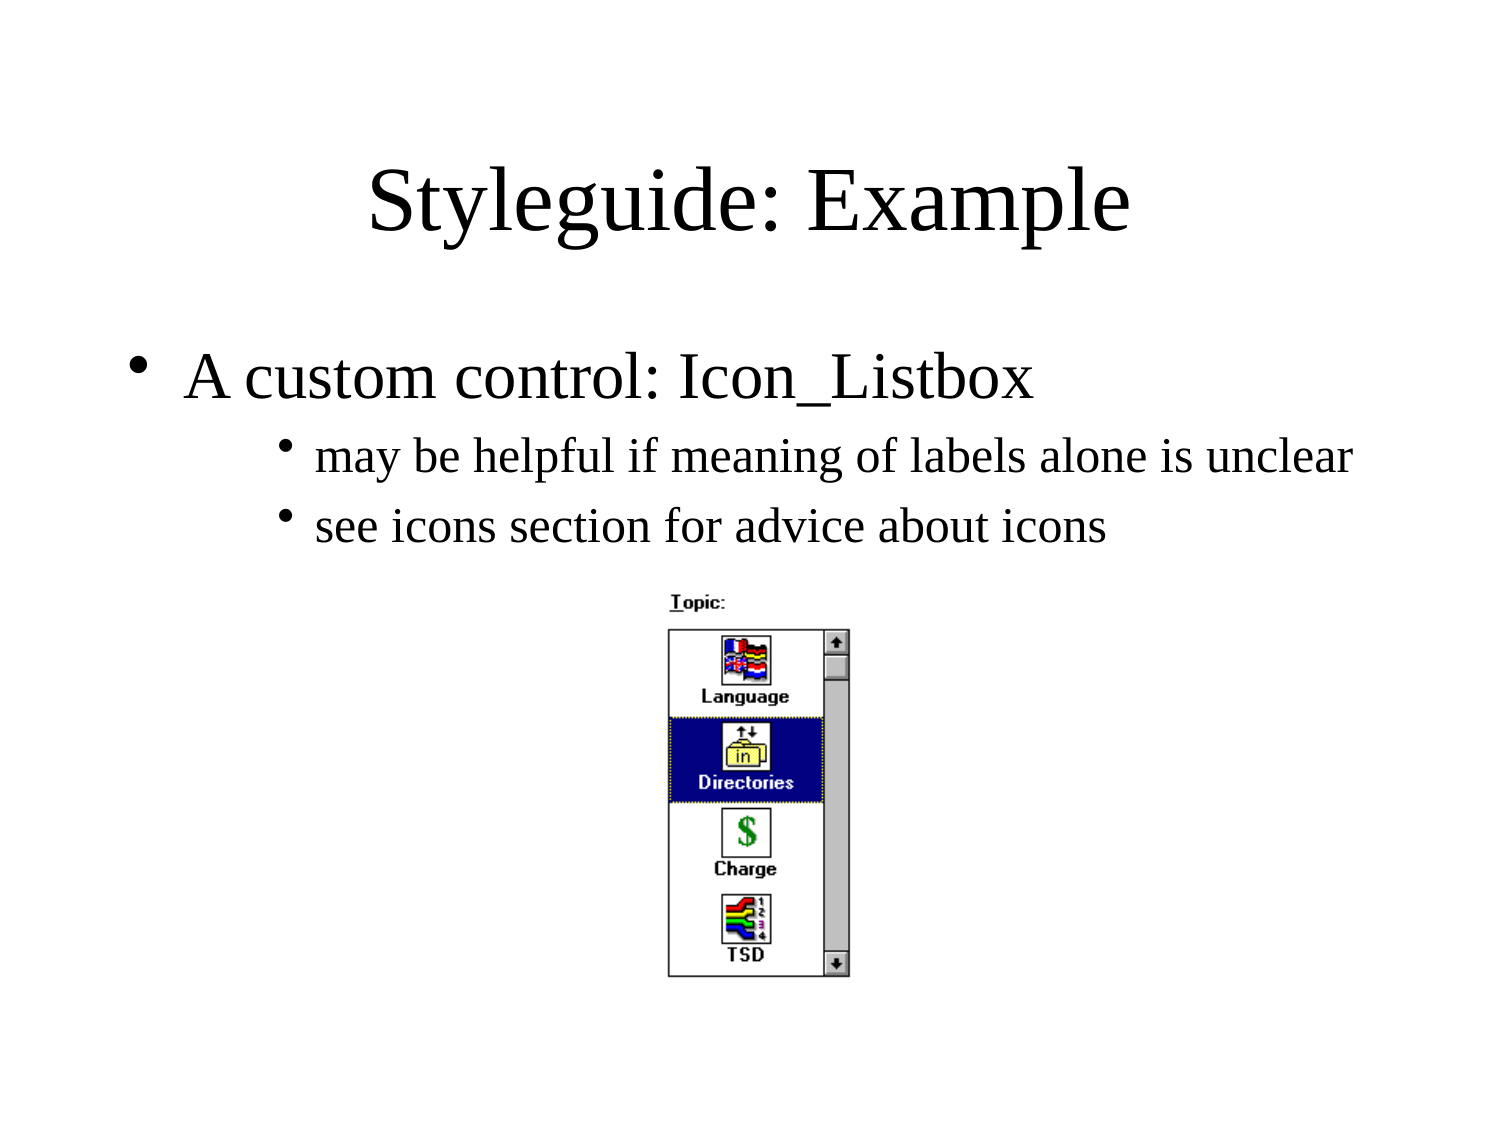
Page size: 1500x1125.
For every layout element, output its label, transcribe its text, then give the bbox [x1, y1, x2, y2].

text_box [662, 587, 867, 990]
list A custom control: Icon_Listbox may be helpful if meaning of labels alone is unclear see icons section for advice about icons [112, 324, 1375, 563]
title Styleguide: Example [112, 99, 1388, 288]
